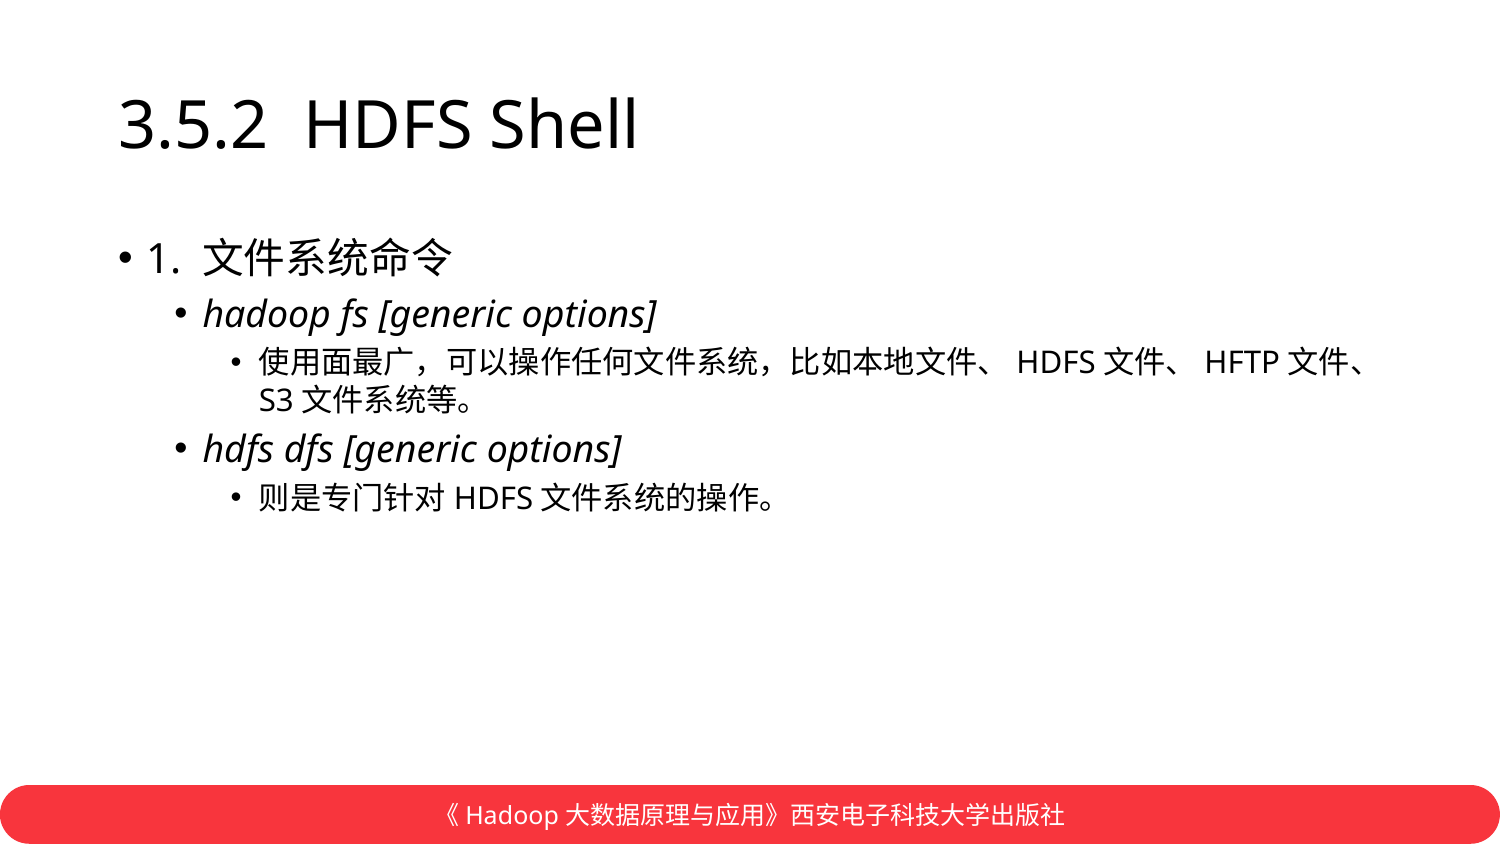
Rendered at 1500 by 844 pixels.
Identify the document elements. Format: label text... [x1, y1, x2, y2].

title 3.5.2 HDFS Shell [103, 44, 1397, 208]
list 1. 文件系统命令 hadoop fs [generic options] 使用面最广，可以操作任何文件系统，比如本地文件、HDFS文件、HFTP文件、S3文件系统等。 hdfs dfs [generic options] 则是专门针对HDFS文件系统的操作。 [103, 224, 1397, 760]
